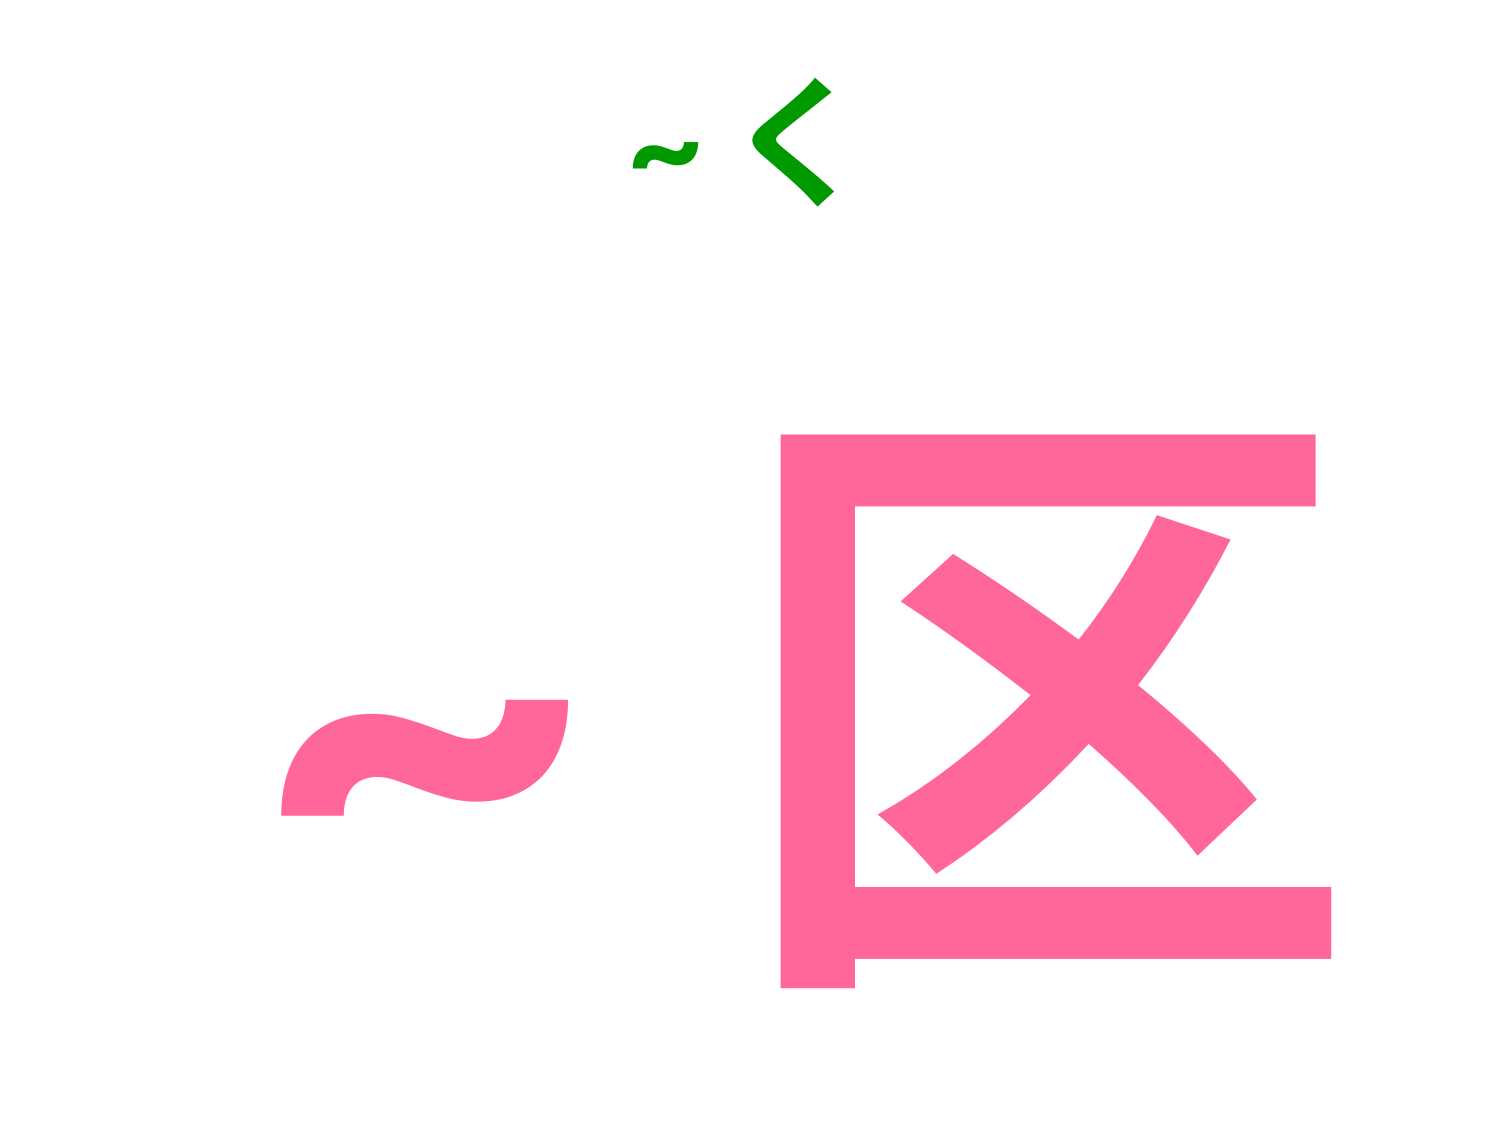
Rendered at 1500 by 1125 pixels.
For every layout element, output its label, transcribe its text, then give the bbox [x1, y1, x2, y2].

title ~く [75, 45, 1425, 233]
list ~区 [200, 299, 1425, 1005]
